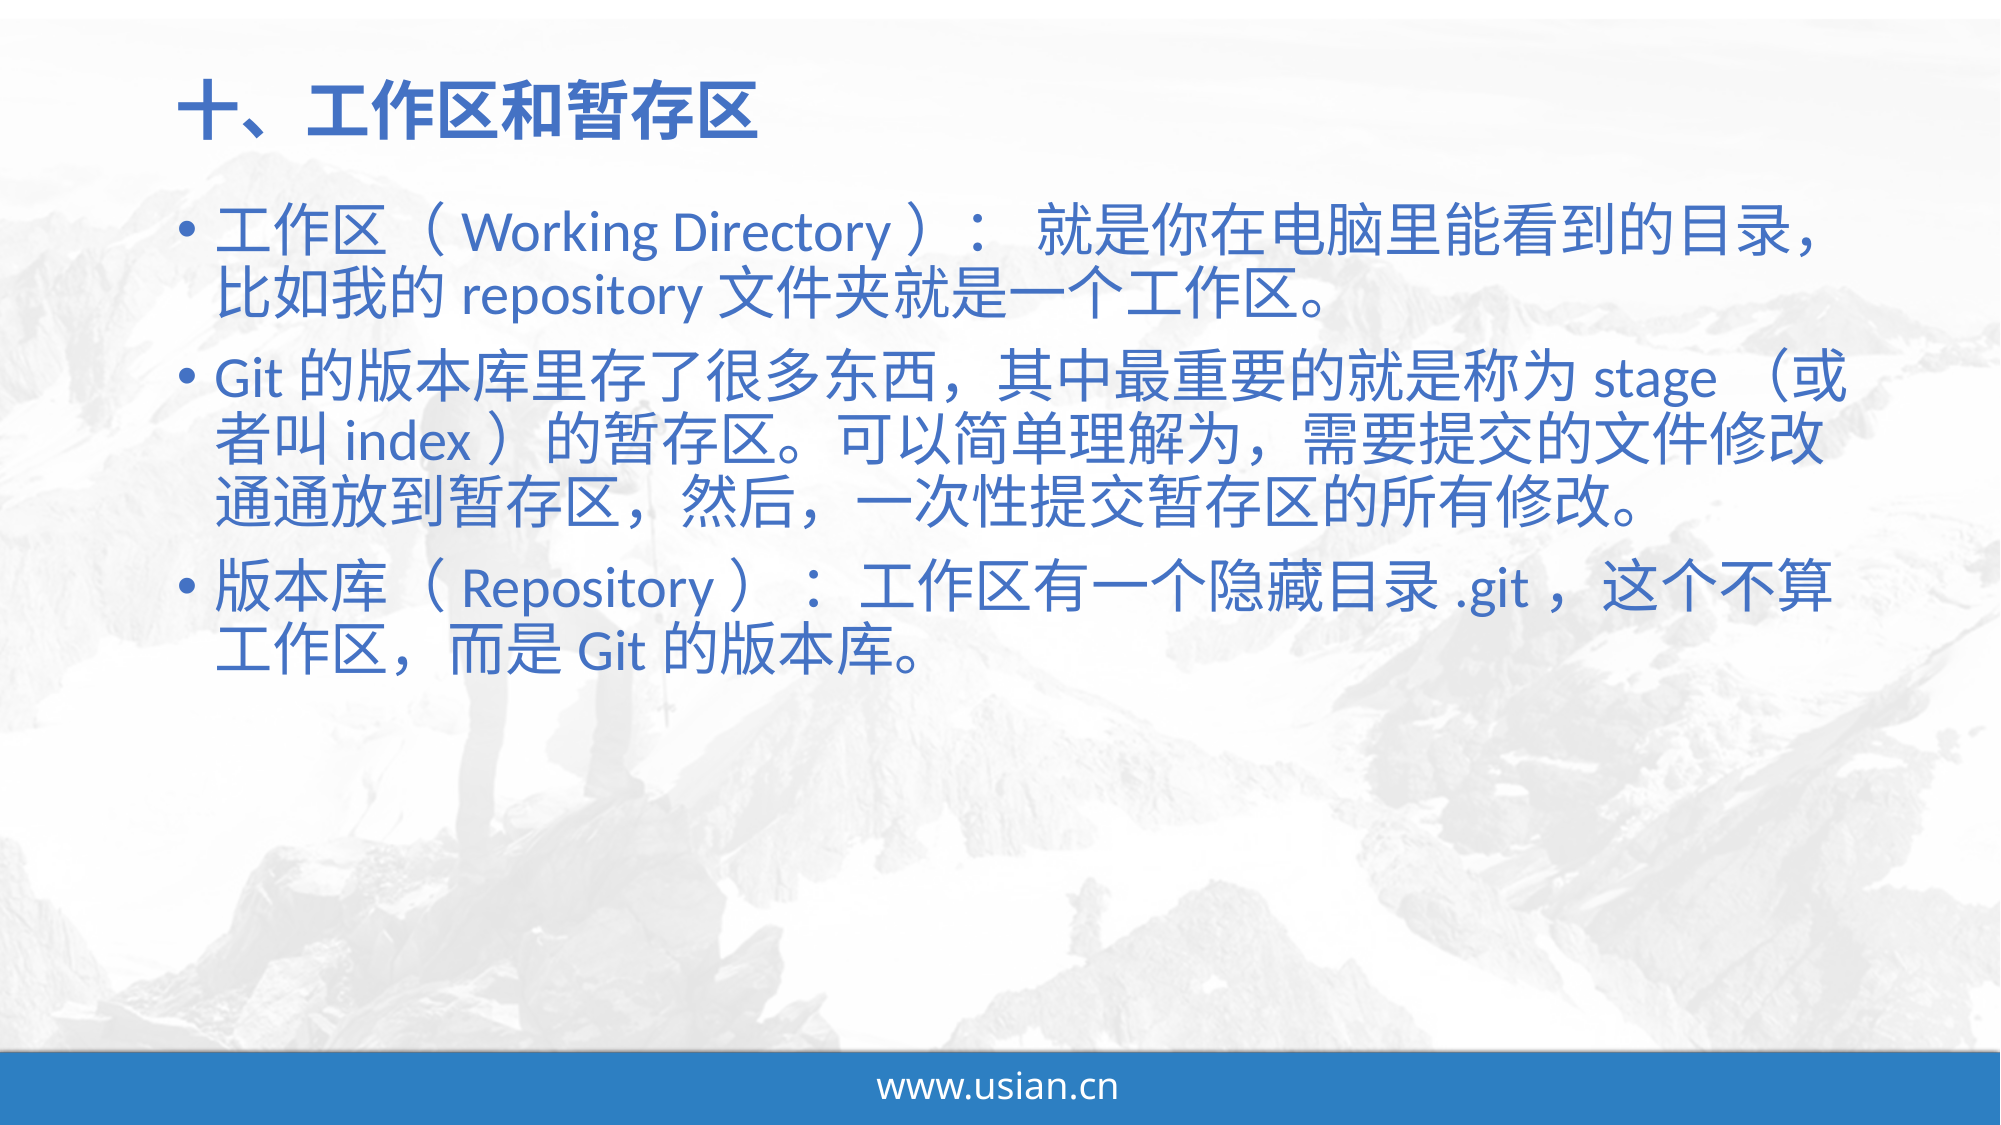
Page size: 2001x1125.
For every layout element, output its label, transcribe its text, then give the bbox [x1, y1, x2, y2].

list 工作区（Working Directory）： 就是你在电脑里能看到的目录，比如我的repository文件夹就是一个工作区。 Git的版本库里存了很多东西，其中最重要的就是称为stage（或者叫index）的暂存区。可以简单理解为，需要提交的文件修改通通放到暂存区，然后，一次性提交暂存区的所有修改。 版本库（Repository） ：工作区有一个隐藏目录.git，这个不算工作区，而是Git的版本库。 [168, 192, 1862, 1025]
title 十、工作区和暂存区 [137, 59, 1879, 168]
picture [0, 0, 2001, 1125]
